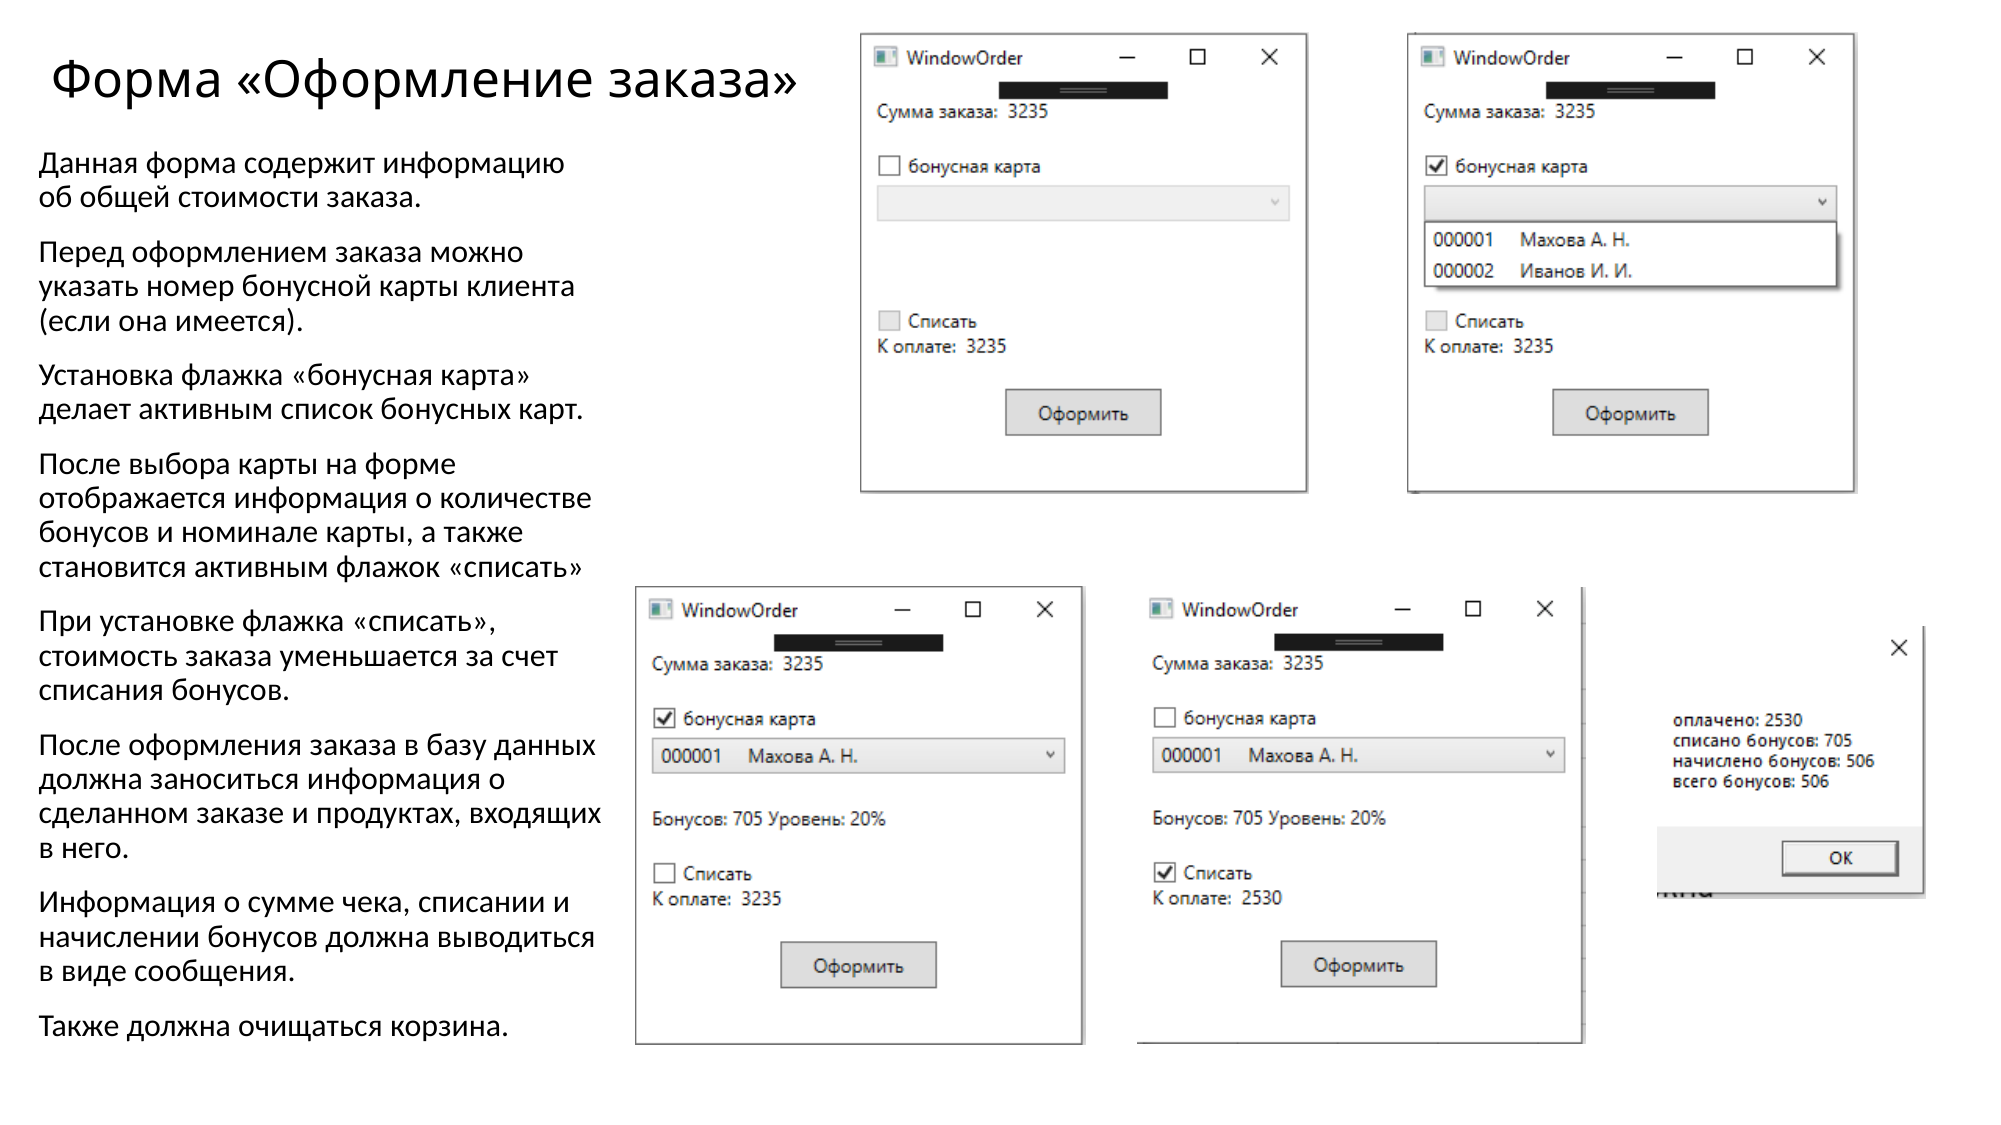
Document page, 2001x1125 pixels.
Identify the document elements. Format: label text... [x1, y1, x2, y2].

picture [1407, 32, 1858, 494]
picture [635, 586, 1086, 1045]
title Форма «Оформление заказа» [23, 14, 828, 117]
picture [1656, 626, 1926, 899]
picture [1137, 587, 1586, 1044]
list Данная форма содержит информацию об общей стоимости заказа. Перед оформлением заказа можно указать номер бонусной карты клиента (если она имеется). Установка флажка «бонусная карта» делает активным список бонусных карт. После выбора карты на форме отображается информация о количестве бонусов и номинале карты, а также становится активным флажок «списать» При установке флажка «списать», стоимость заказа уменьшается за счет списания бонусов. После оформления заказа в базу данных должна заноситься информация о сделанном заказе и продуктах, входящих в него. Информация о сумме чека, списании и начислении бонусов должна выводиться в виде сообщения. Также должна очищаться корзина. [23, 138, 618, 1069]
picture [860, 32, 1309, 494]
